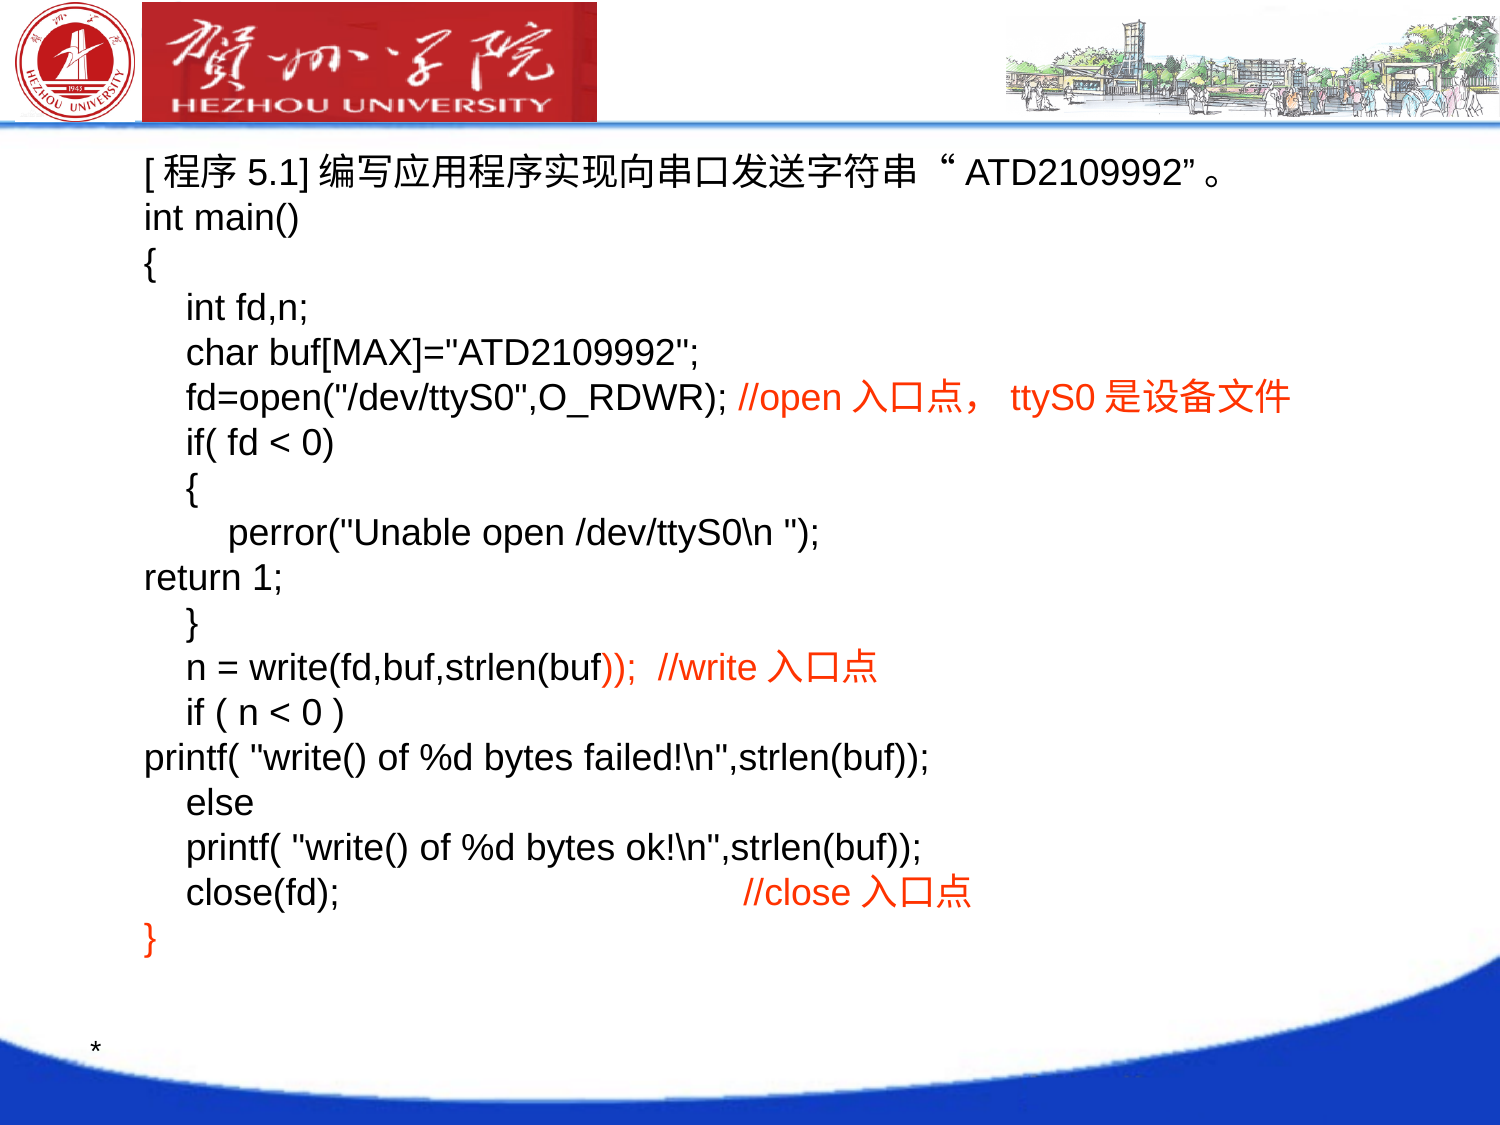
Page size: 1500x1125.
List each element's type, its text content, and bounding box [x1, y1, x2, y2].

text_box [程序5.1]编写应用程序实现向串口发送字符串“ATD2109992”。 int main() { int fd,n; char buf[MAX]="ATD2109992"; fd=open("/dev/ttyS0",O_RDWR); //open入口点，ttyS0是设备文件 if( fd < 0) { perror("Unable open /dev/ttyS0\n "); return 1; } n = write(fd,buf,strlen(buf)); //write入口点 if ( n < 0 ) printf( "write() of %d bytes failed!\n",strlen(buf)); else printf( "write() of %d bytes ok!\n",strlen(buf)); close(fd); //close入口点 } [128, 140, 1418, 966]
picture [0, 0, 1500, 1125]
slide_number * [75, 1024, 425, 1103]
